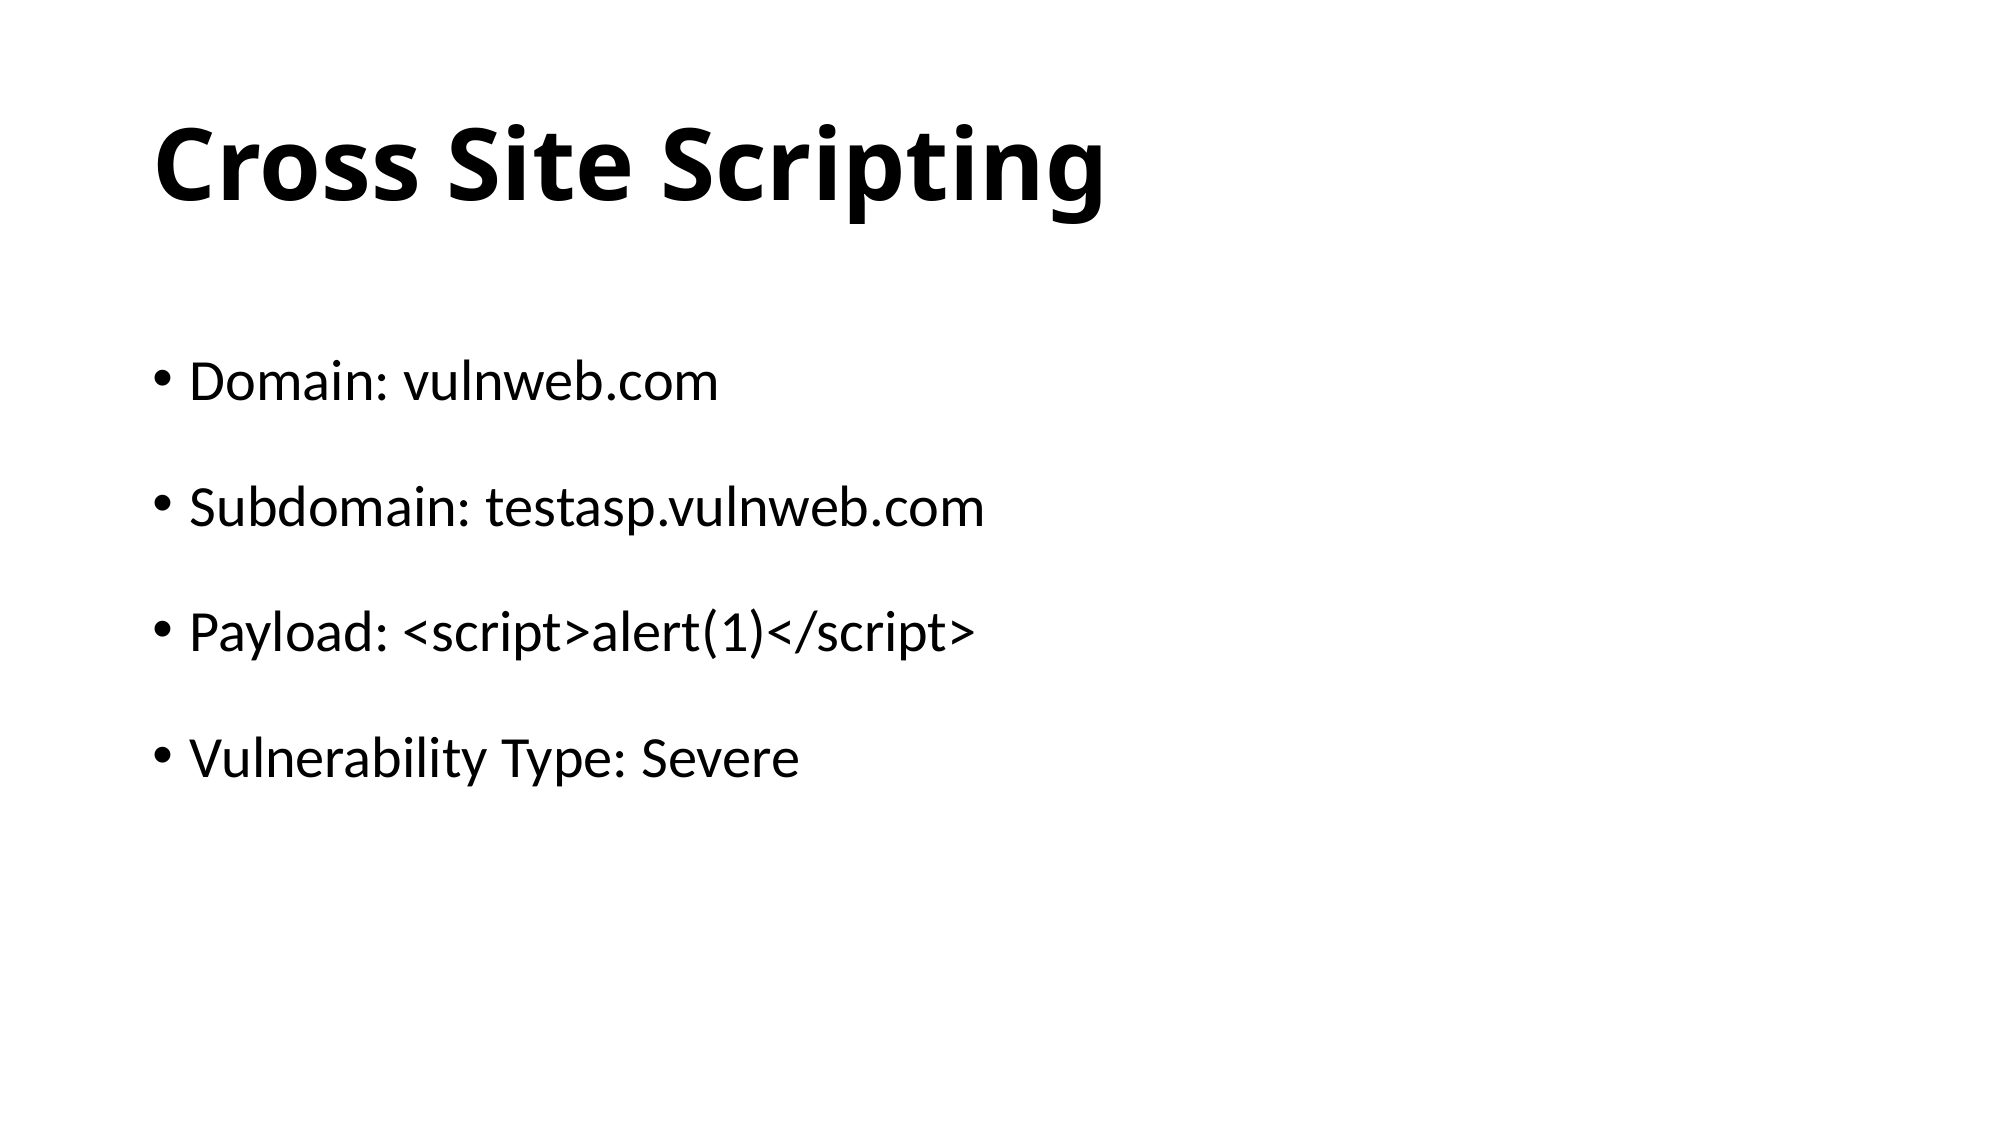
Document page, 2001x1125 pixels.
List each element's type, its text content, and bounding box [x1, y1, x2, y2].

list Domain: vulnweb.com Subdomain: testasp.vulnweb.com Payload: <script>alert(1)</script> Vulnerability Type: Severe [137, 299, 1863, 1014]
title Cross Site Scripting [137, 59, 1863, 278]
